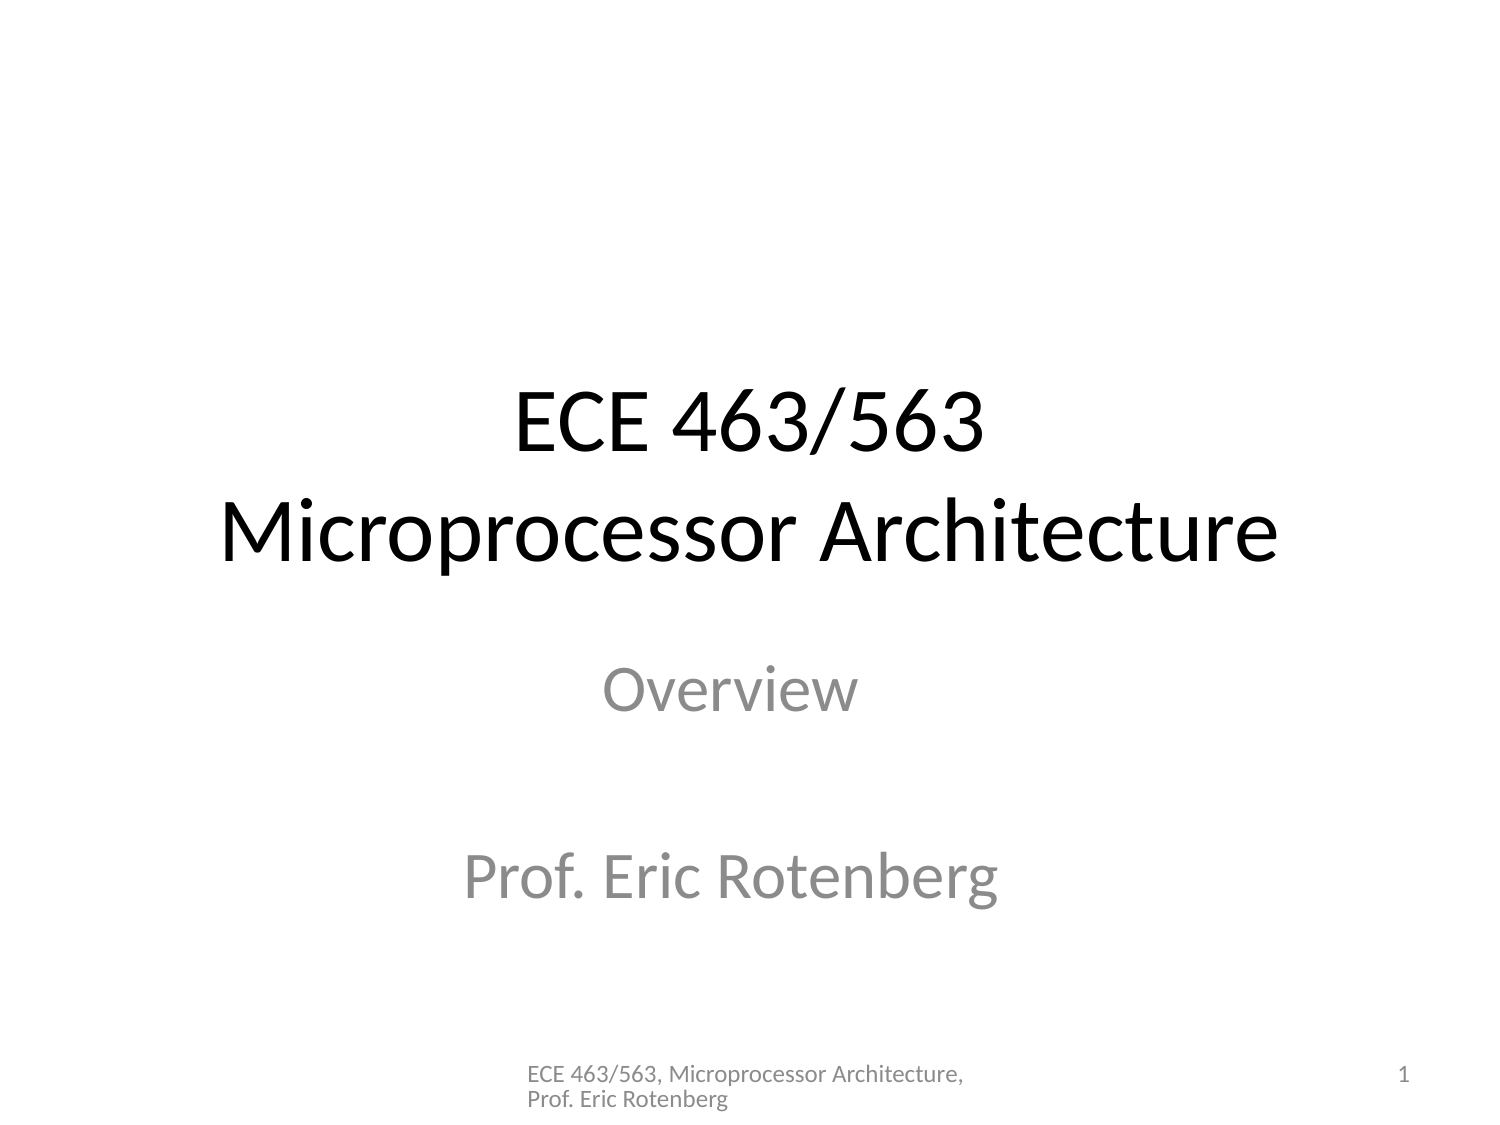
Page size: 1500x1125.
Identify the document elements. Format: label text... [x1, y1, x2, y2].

footer ECE 463/563, Microprocessor Architecture, Prof. Eric Rotenberg [512, 1042, 988, 1103]
slide_number 1 [1074, 1042, 1425, 1103]
title ECE 463/563 Microprocessor Architecture [112, 349, 1388, 591]
subtitle Overview Prof. Eric Rotenberg [187, 637, 1275, 988]
